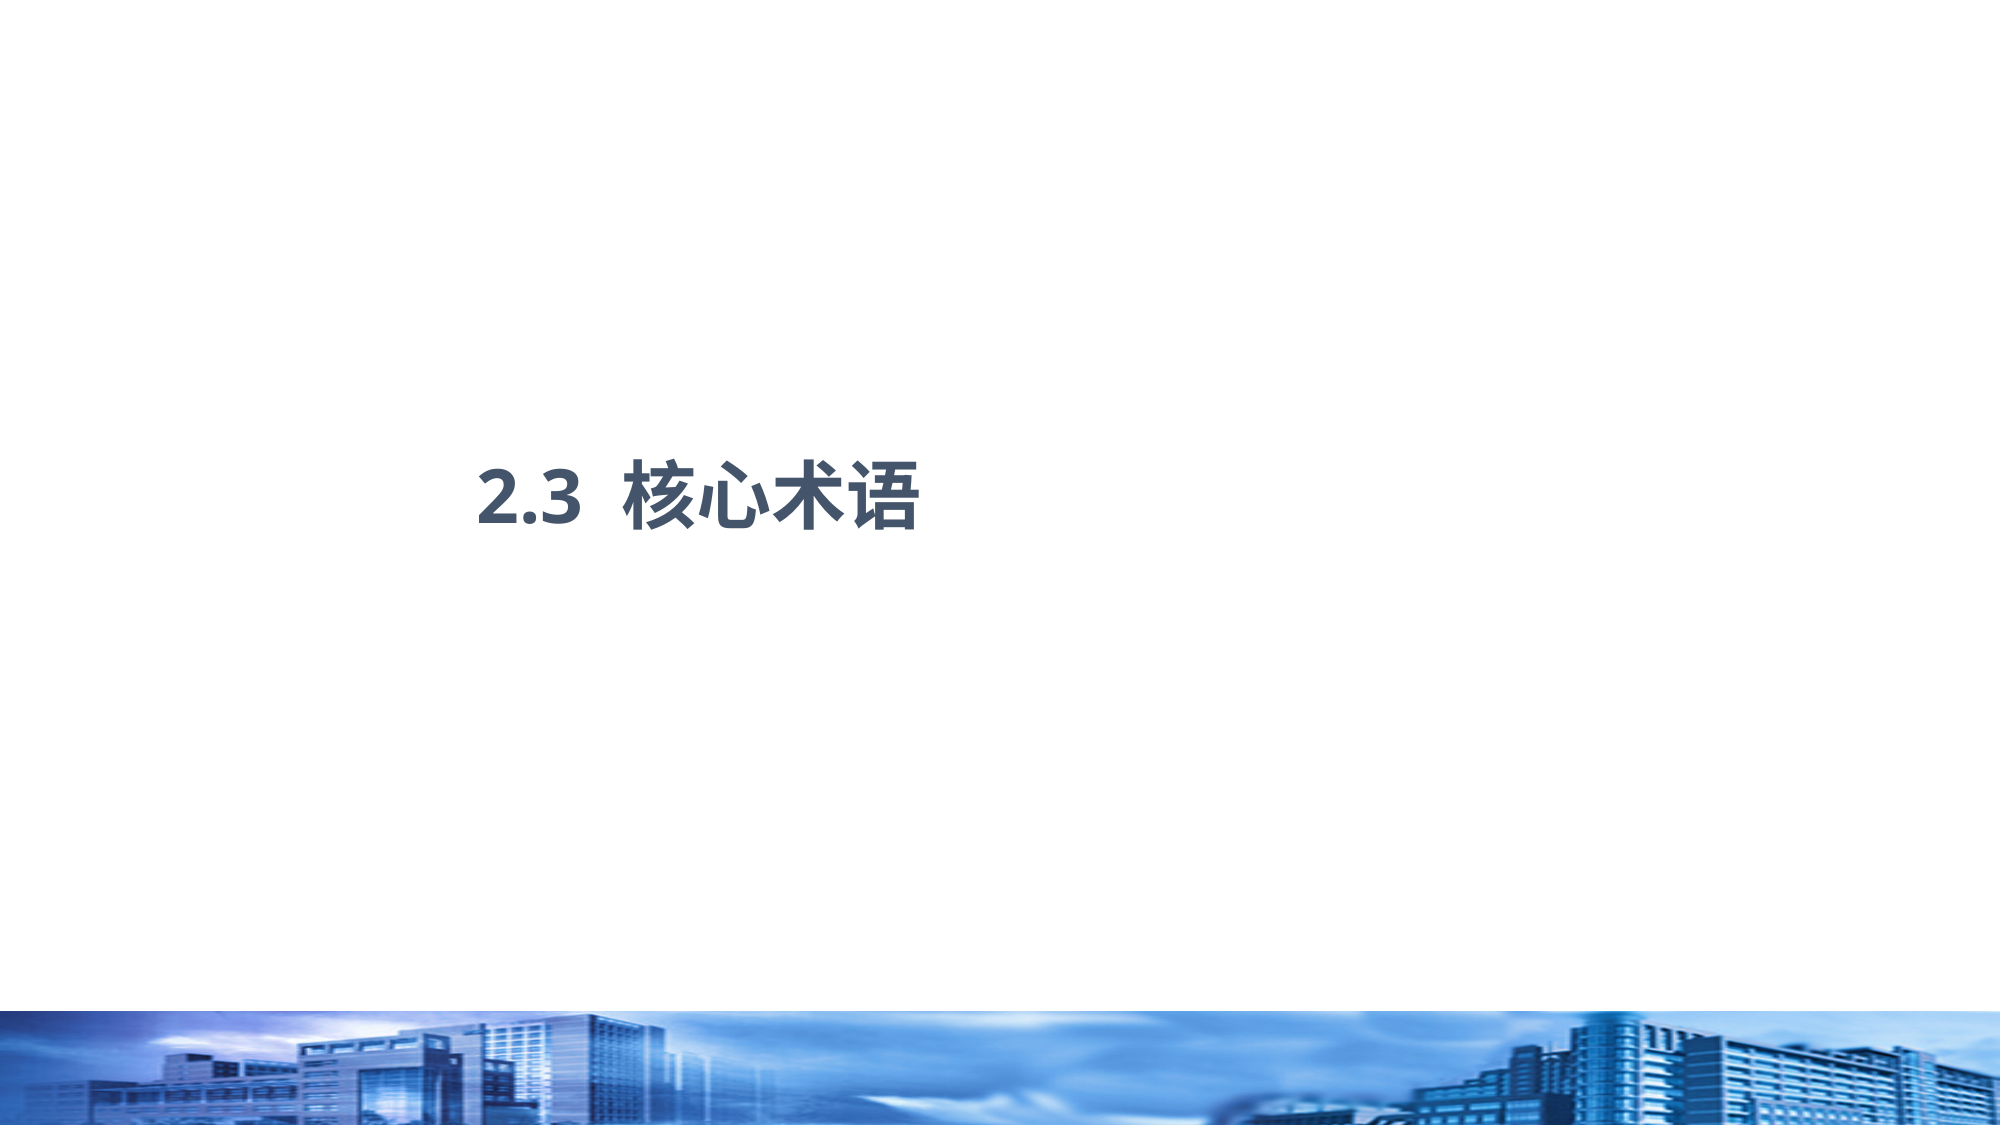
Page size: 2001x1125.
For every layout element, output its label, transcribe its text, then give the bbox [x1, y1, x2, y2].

title 2.3 核心术语 [149, 399, 1249, 588]
picture [0, 1011, 2000, 1125]
